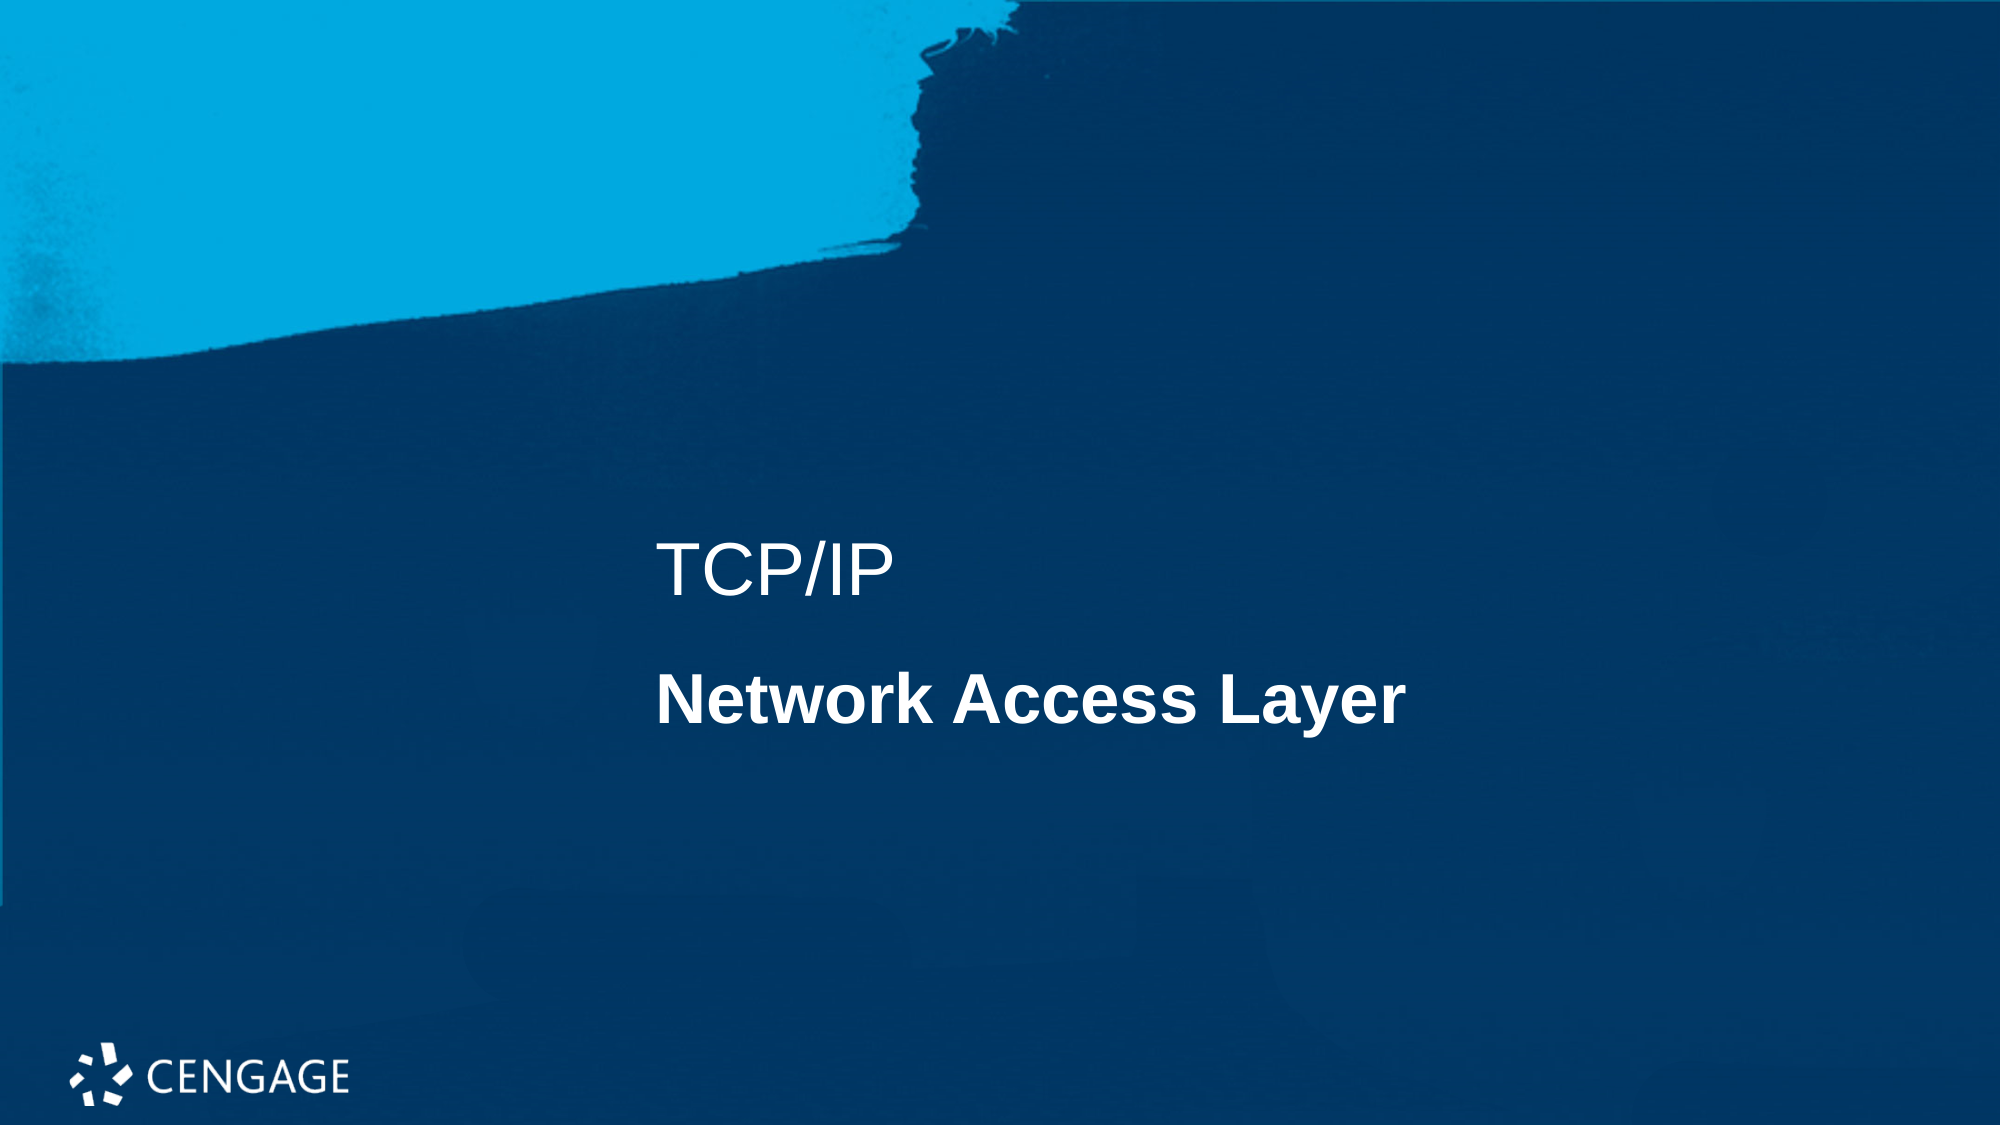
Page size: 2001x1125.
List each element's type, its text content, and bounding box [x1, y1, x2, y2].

picture [925, 43, 946, 52]
picture [0, 2, 2000, 1125]
title Network Access Layer [655, 662, 1830, 773]
list TCP/IP [655, 510, 1197, 612]
